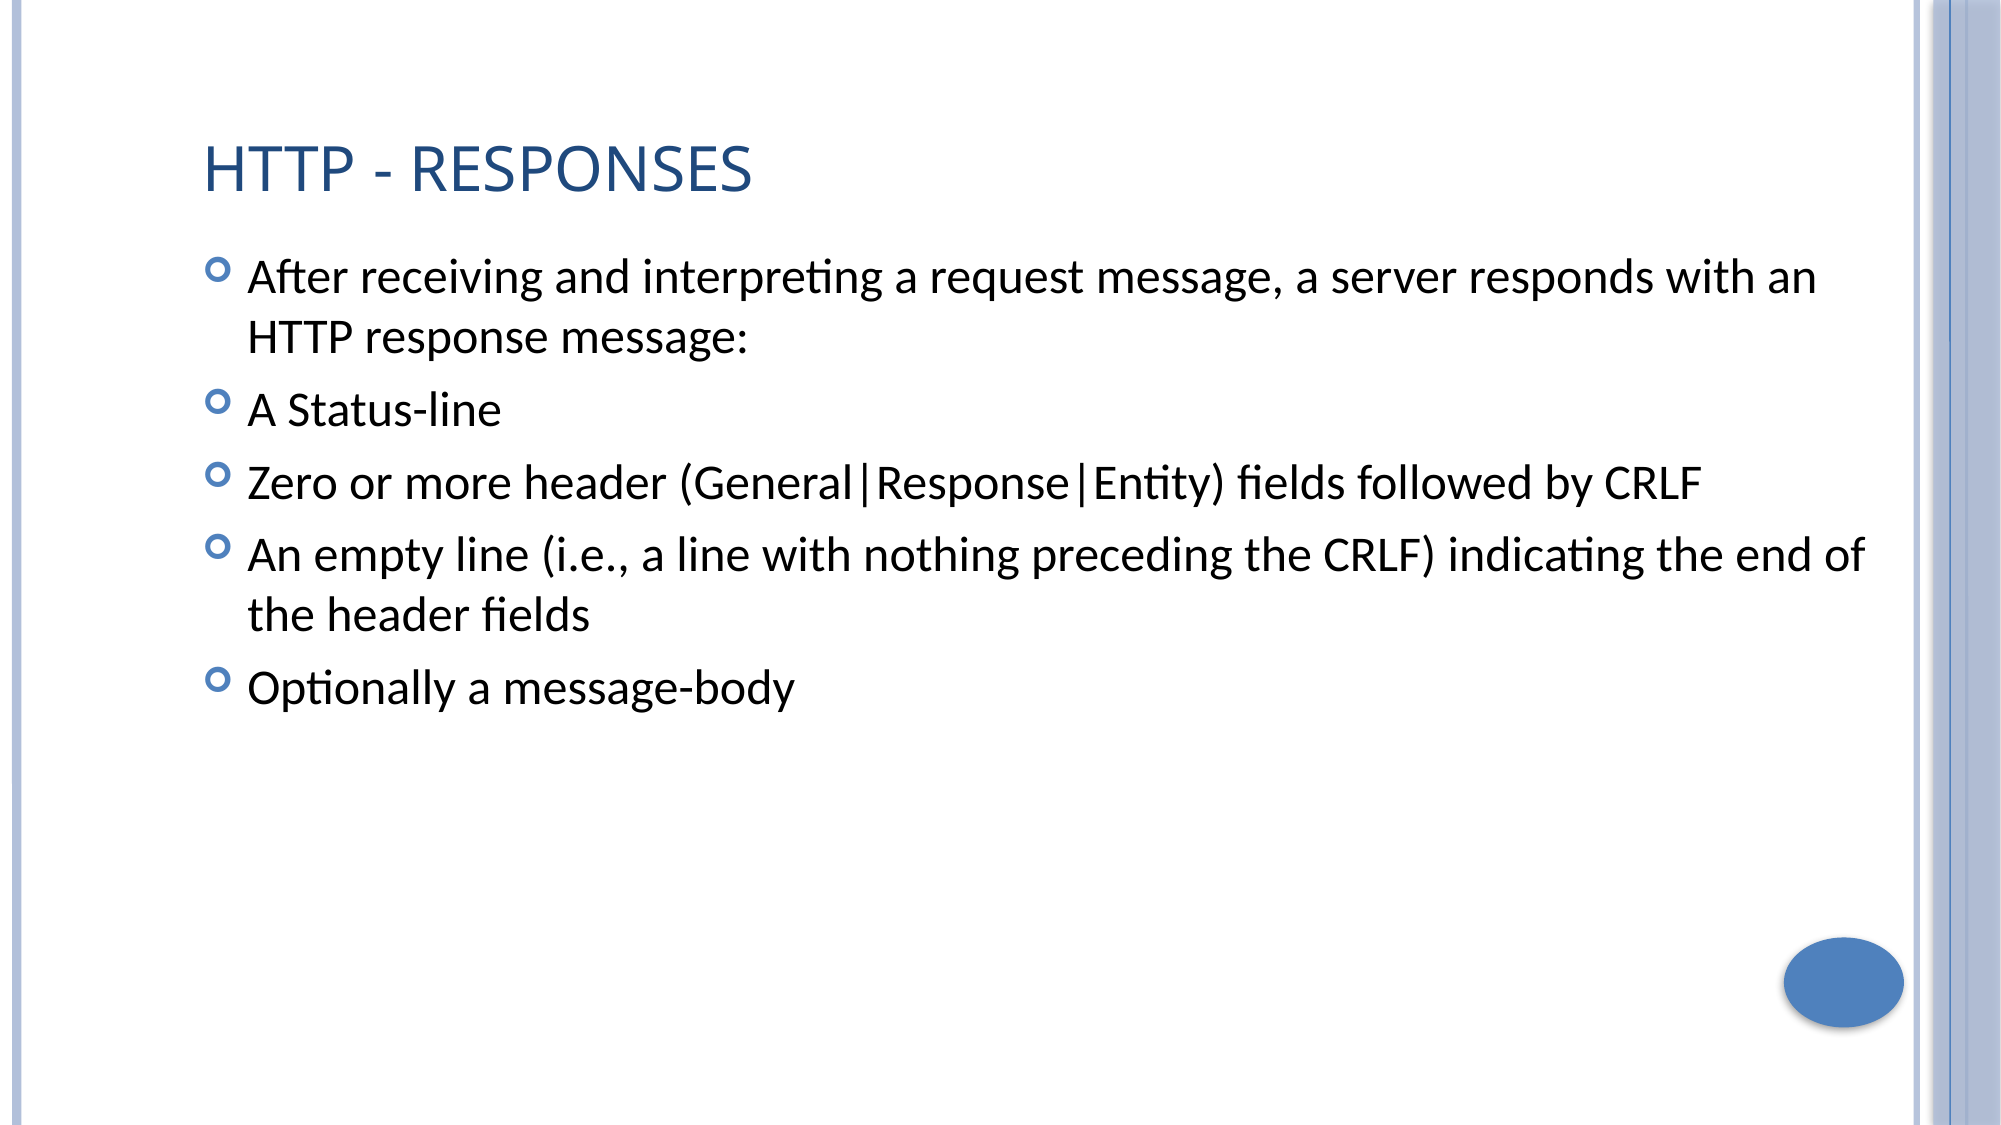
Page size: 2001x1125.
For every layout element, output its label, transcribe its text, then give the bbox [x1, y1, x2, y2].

title HTTP - Responses [187, 99, 1808, 212]
list After receiving and interpreting a request message, a server responds with an HTTP response message: A Status-line Zero or more header (General|Response|Entity) fields followed by CRLF An empty line (i.e., a line with nothing preceding the CRLF) indicating the end of the header fields Optionally a message-body [187, 236, 1917, 1000]
